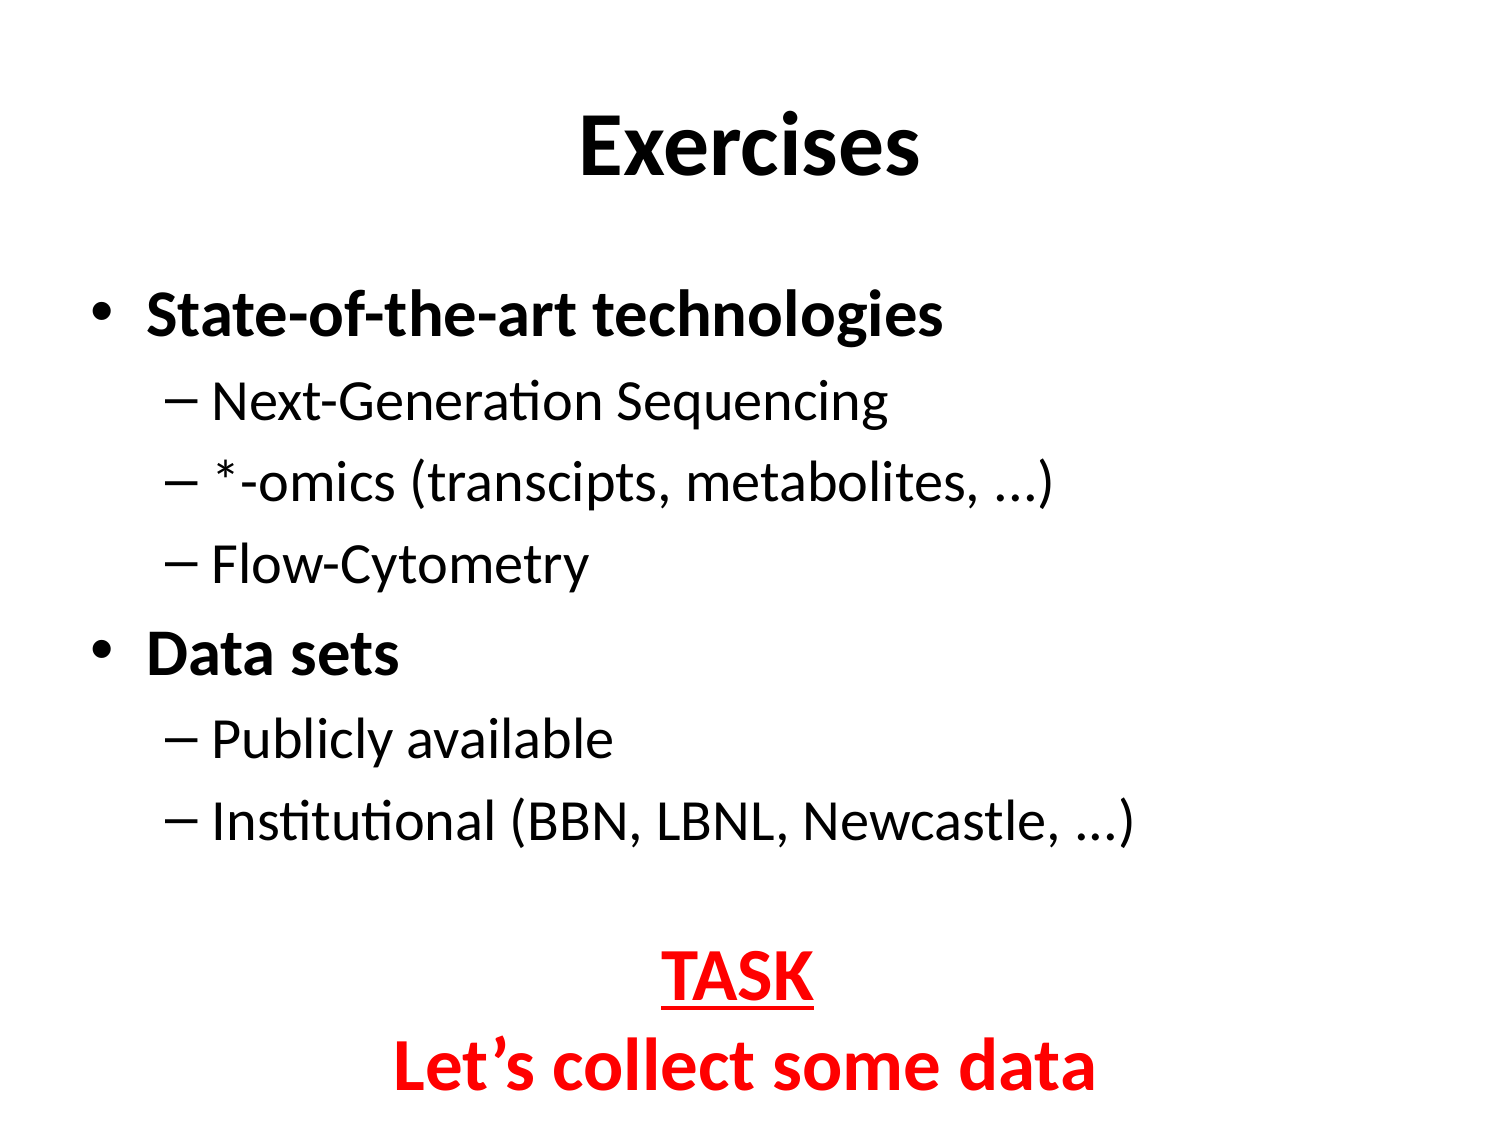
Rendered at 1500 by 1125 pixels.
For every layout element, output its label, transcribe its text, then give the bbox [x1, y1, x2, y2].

text_box TASK Let’s collect some data [49, 918, 1443, 1114]
title Exercises [75, 45, 1425, 233]
list State-of-the-art technologies Next-Generation Sequencing *-omics (transcipts, metabolites, ...) Flow-Cytometry Data sets Publicly available Institutional (BBN, LBNL, Newcastle, ...) [75, 262, 1425, 898]
